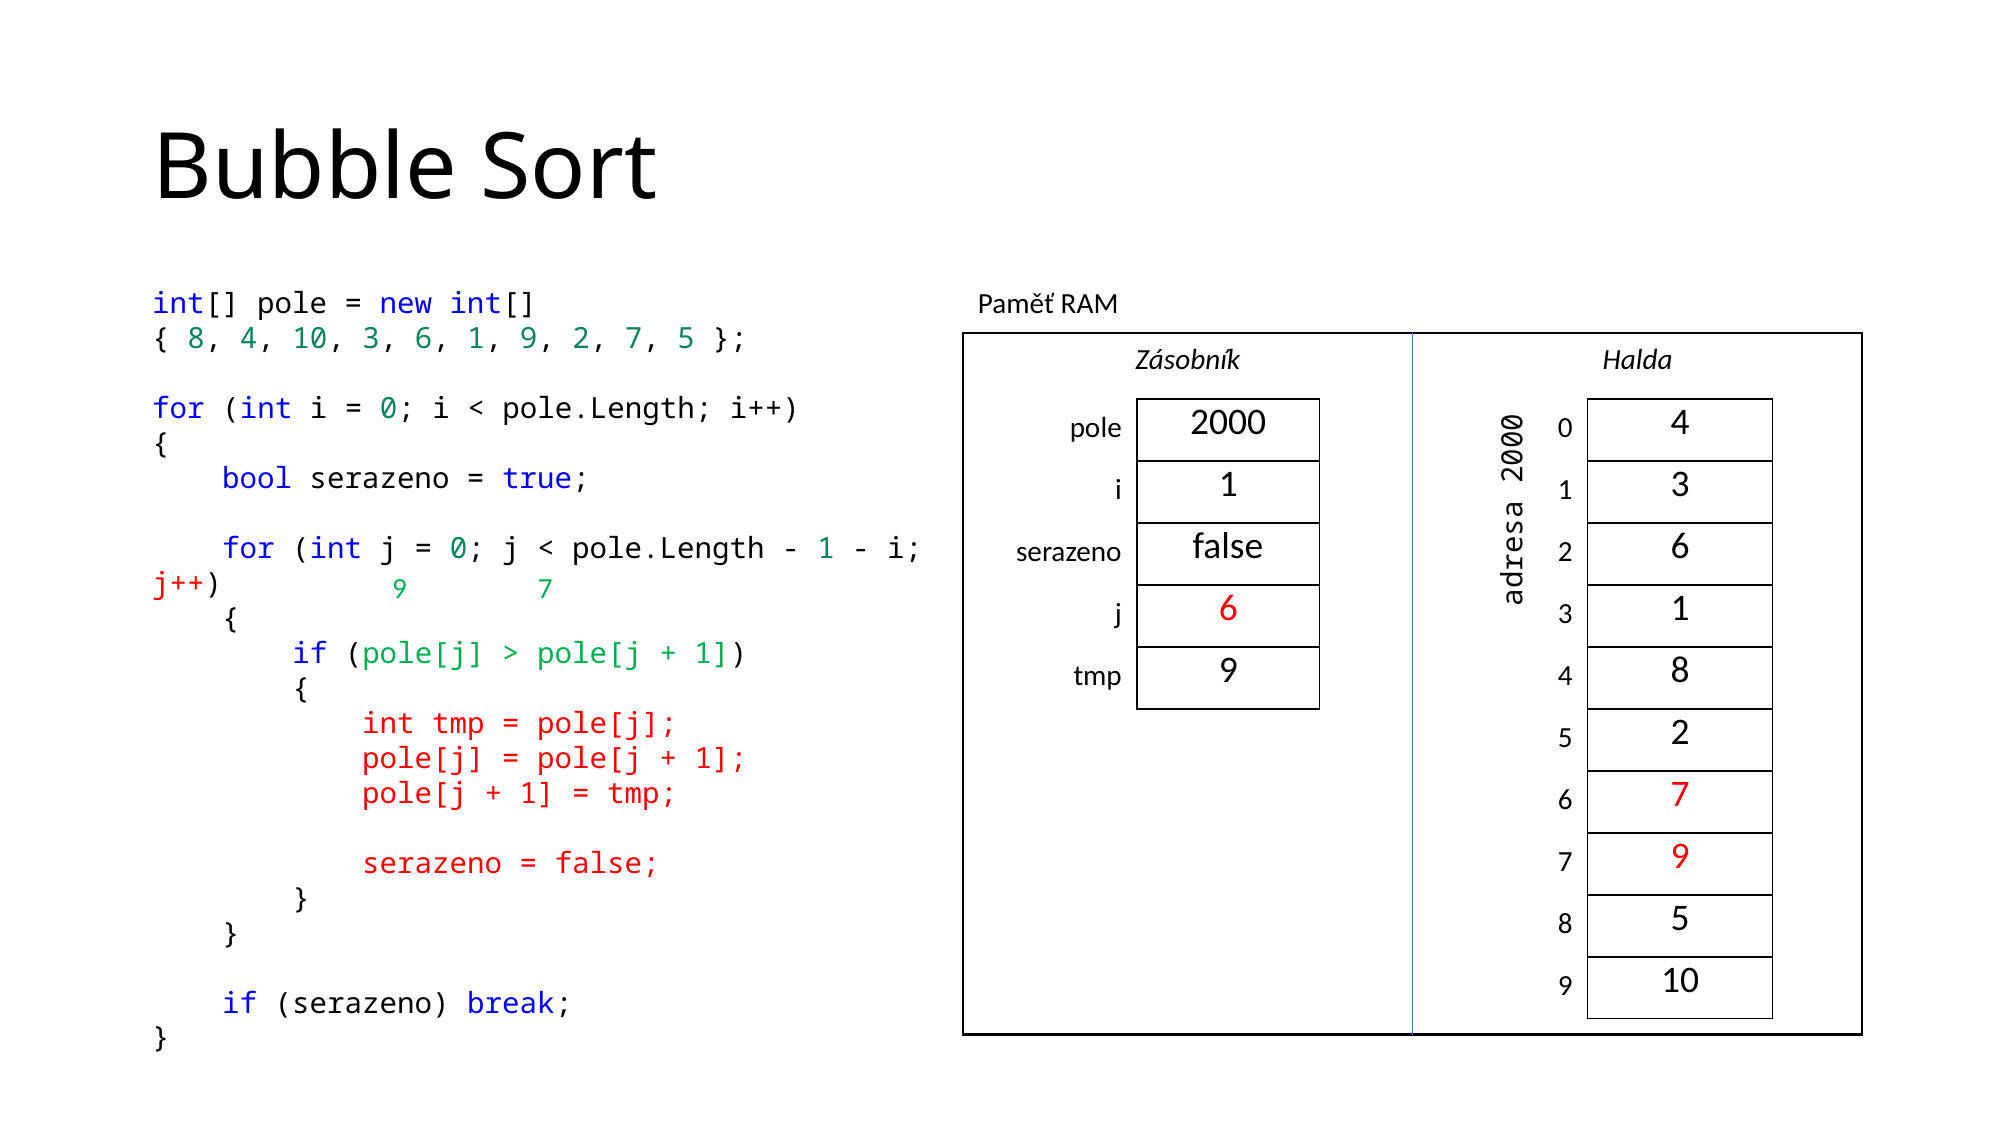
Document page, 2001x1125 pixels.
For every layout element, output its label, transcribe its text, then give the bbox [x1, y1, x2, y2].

title Bubble Sort [137, 59, 1863, 277]
table_cell 1 [1588, 586, 1772, 646]
table_cell 7 [1588, 772, 1772, 832]
table_cell 6 [1588, 524, 1772, 584]
table_cell 5 [1588, 896, 1772, 956]
text_box int[] pole = new int[] { 8, 4, 10, 3, 6, 1, 9, 2, 7, 5 }; for (int i = 0; i < pole.Length; i++) { bool serazeno = true; for (int j = 0; j < pole.Length - 1 - i; j++) { if (pole[j] > pole[j + 1]) { int tmp = pole[j]; pole[j] = pole[j + 1]; pole[j + 1] = tmp; serazeno = false; } } if (serazeno) break; } [137, 277, 964, 1062]
text_box Paměť RAM [964, 277, 1863, 327]
table_cell 6 [1138, 586, 1319, 646]
table_cell 1 [1540, 461, 1587, 523]
table_cell 9 [1540, 957, 1587, 1019]
table_cell 6 [1540, 771, 1587, 833]
table_cell 10 [1588, 958, 1772, 1018]
table_cell 4 [1540, 647, 1587, 709]
text_box adresa 2000 [1485, 399, 1536, 789]
table_cell i [1000, 461, 1136, 523]
text_box 9 [377, 562, 451, 613]
table_cell 9 [1588, 834, 1772, 894]
table_cell 3 [1540, 585, 1587, 647]
table_cell 7 [1540, 833, 1587, 895]
table_cell j [1000, 585, 1136, 647]
table_cell 8 [1540, 895, 1587, 957]
table_cell 1 [1138, 462, 1319, 522]
table_cell 3 [1588, 462, 1772, 522]
text_box [964, 383, 1863, 1036]
table_cell 2 [1588, 710, 1772, 770]
table_cell 8 [1588, 648, 1772, 708]
table_header pole [1000, 399, 1136, 461]
table_header 4 [1588, 400, 1772, 460]
text_box 7 [523, 562, 605, 613]
table_cell false [1138, 524, 1319, 584]
table_header 2000 [1138, 400, 1319, 460]
table_cell serazeno [1000, 523, 1136, 585]
table_header 0 [1540, 399, 1587, 461]
table_cell 5 [1540, 709, 1587, 771]
text_box Zásobník [964, 332, 1412, 383]
table_cell 9 [1138, 648, 1319, 708]
text_box Halda [1413, 332, 1863, 383]
table_cell tmp [1000, 647, 1136, 709]
table_cell 2 [1540, 523, 1587, 585]
